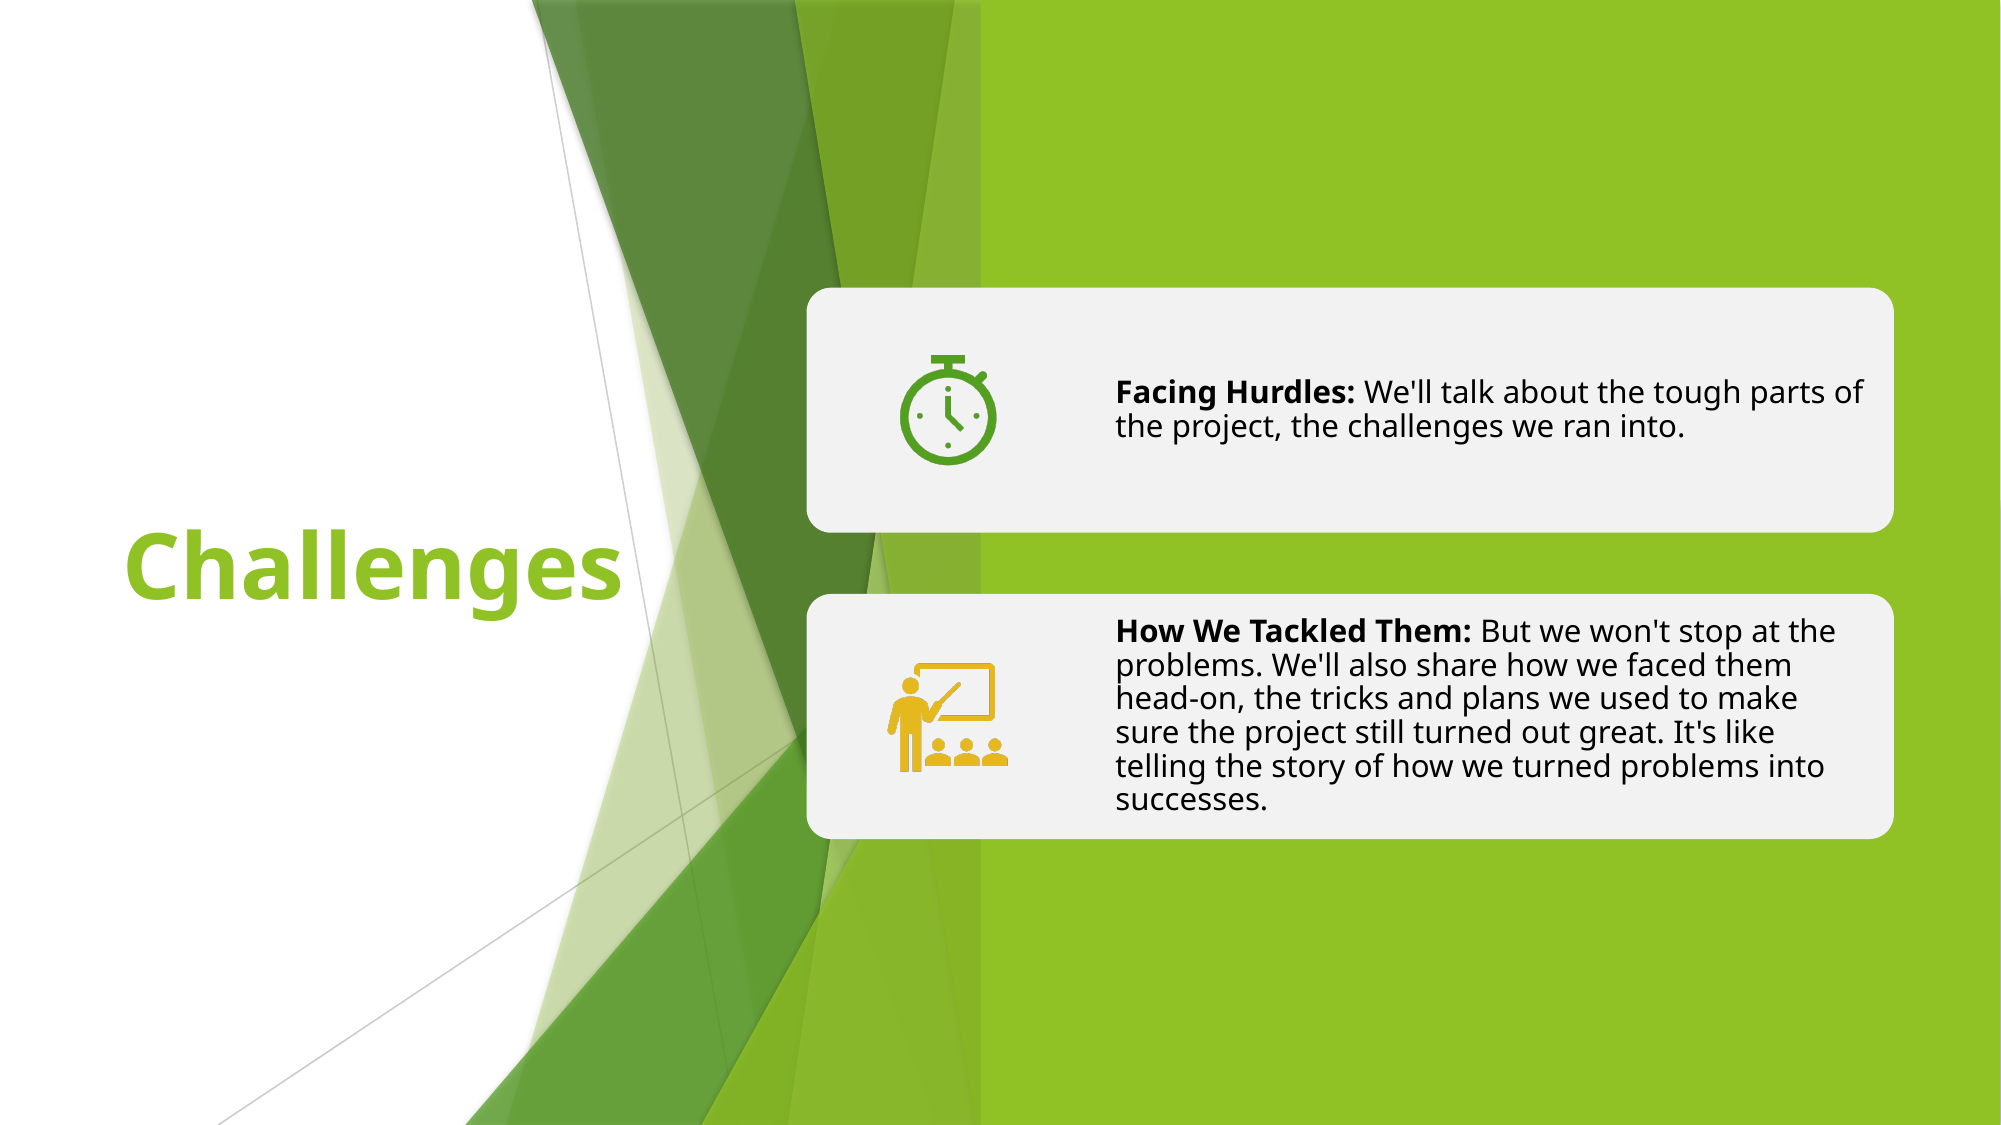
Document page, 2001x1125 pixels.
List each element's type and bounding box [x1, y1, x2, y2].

text_box [805, 154, 1895, 973]
text_box [1003, 0, 2000, 1125]
text_box [217, 0, 1001, 1125]
text_box [0, 0, 214, 1125]
